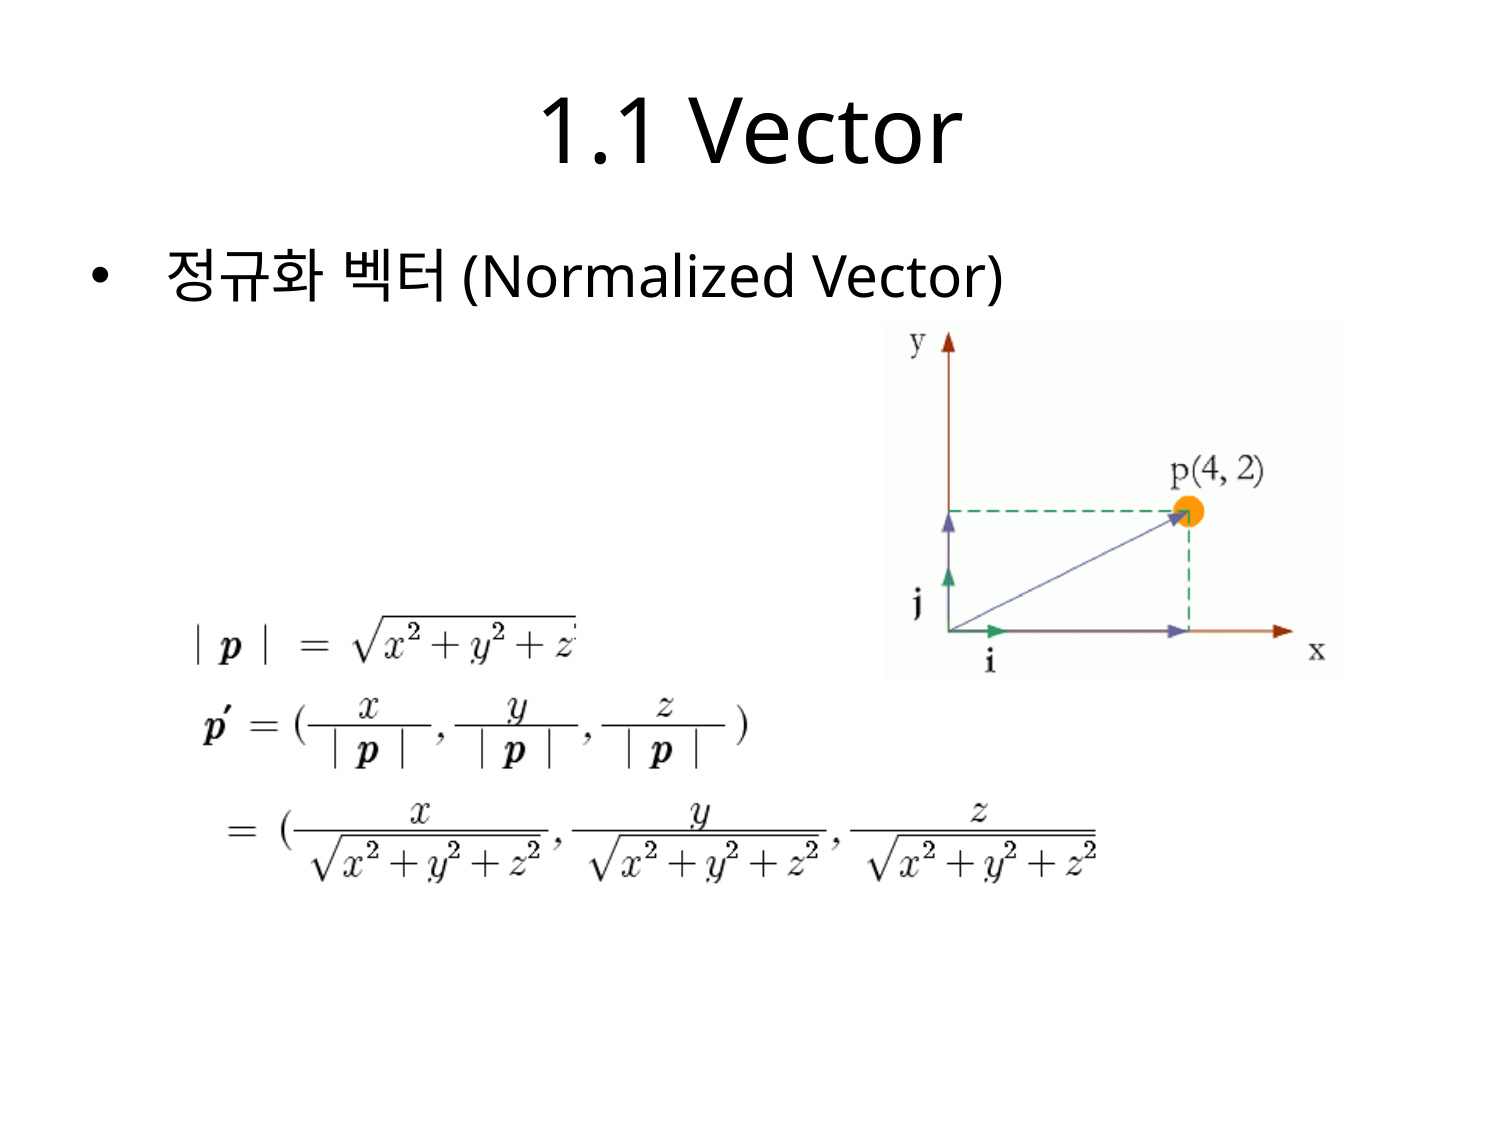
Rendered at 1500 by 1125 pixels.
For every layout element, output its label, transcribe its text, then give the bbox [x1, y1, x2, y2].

list 정규화 벡터(Normalized Vector) [75, 231, 1425, 1043]
picture [883, 320, 1342, 681]
picture [170, 597, 1113, 907]
title 1.1 Vector [75, 45, 1425, 209]
